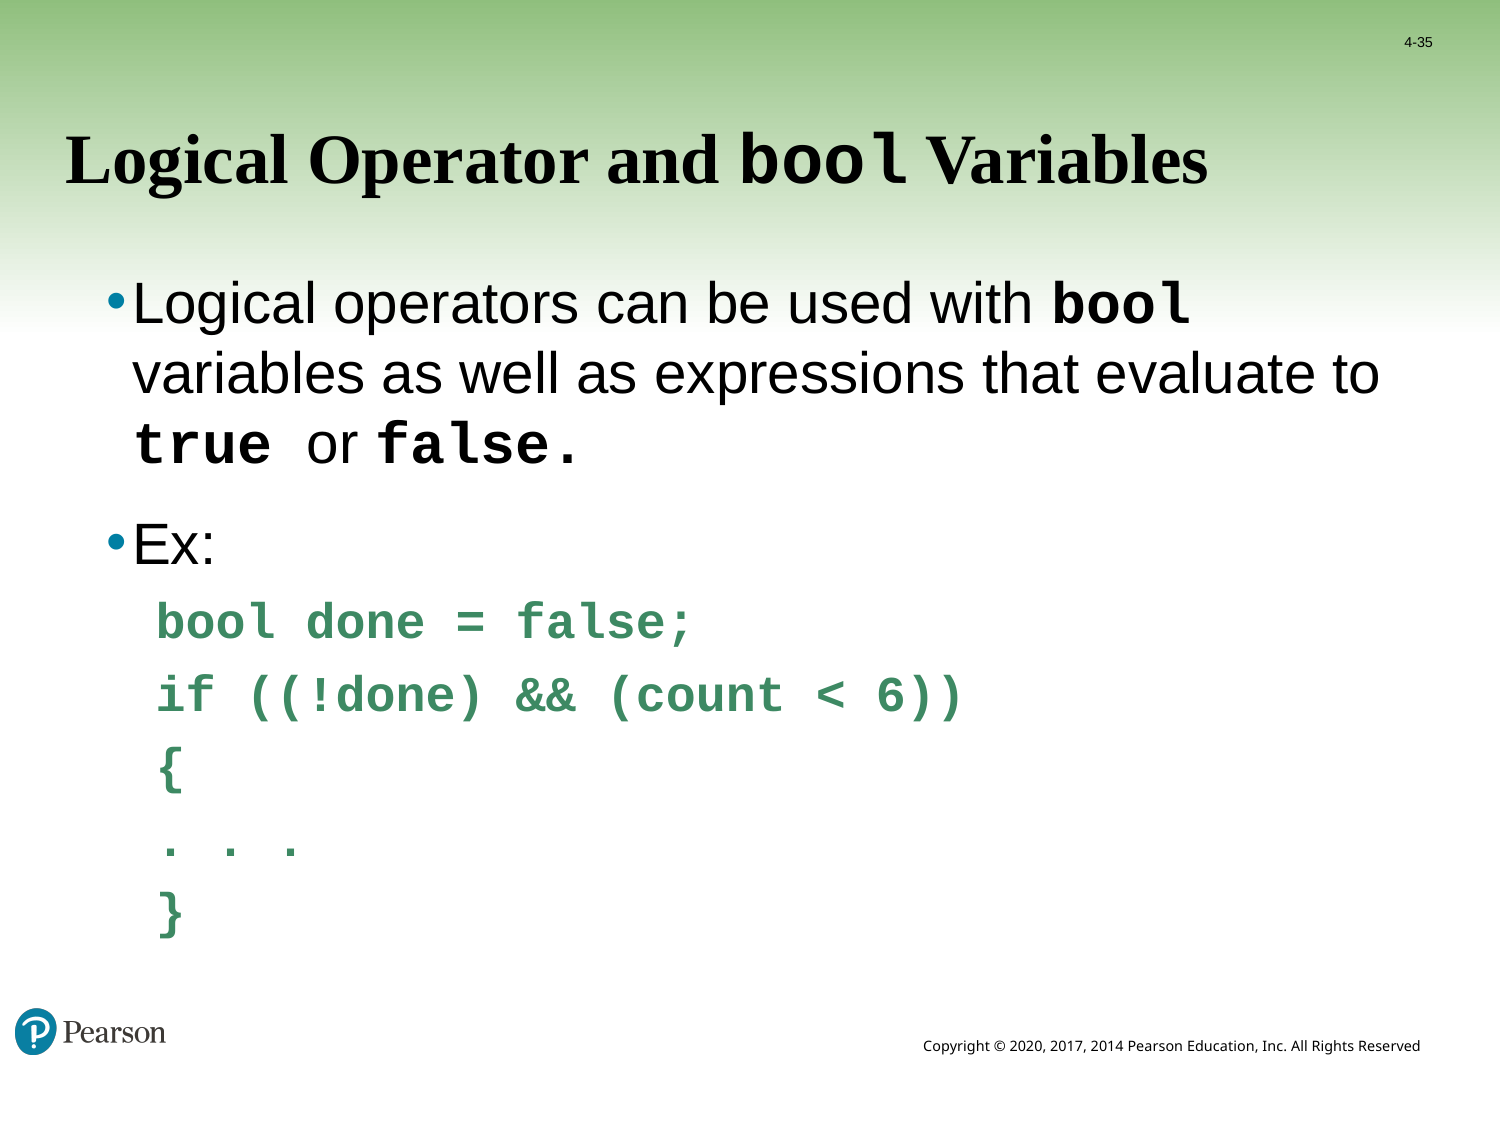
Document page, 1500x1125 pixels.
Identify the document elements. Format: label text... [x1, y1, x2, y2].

picture [15, 1041, 26, 1055]
picture [23, 1017, 49, 1042]
list Logical operators can be used with bool variables as well as expressions that evaluate to true or false. Ex: bool done = false; if ((!done) && (count < 6)) { . . . } [75, 249, 1411, 1013]
picture [15, 1008, 30, 1024]
slide_number 4-35 [1389, 18, 1480, 49]
picture [41, 1008, 166, 1055]
title Logical Operator and bool Variables [50, 49, 1463, 213]
